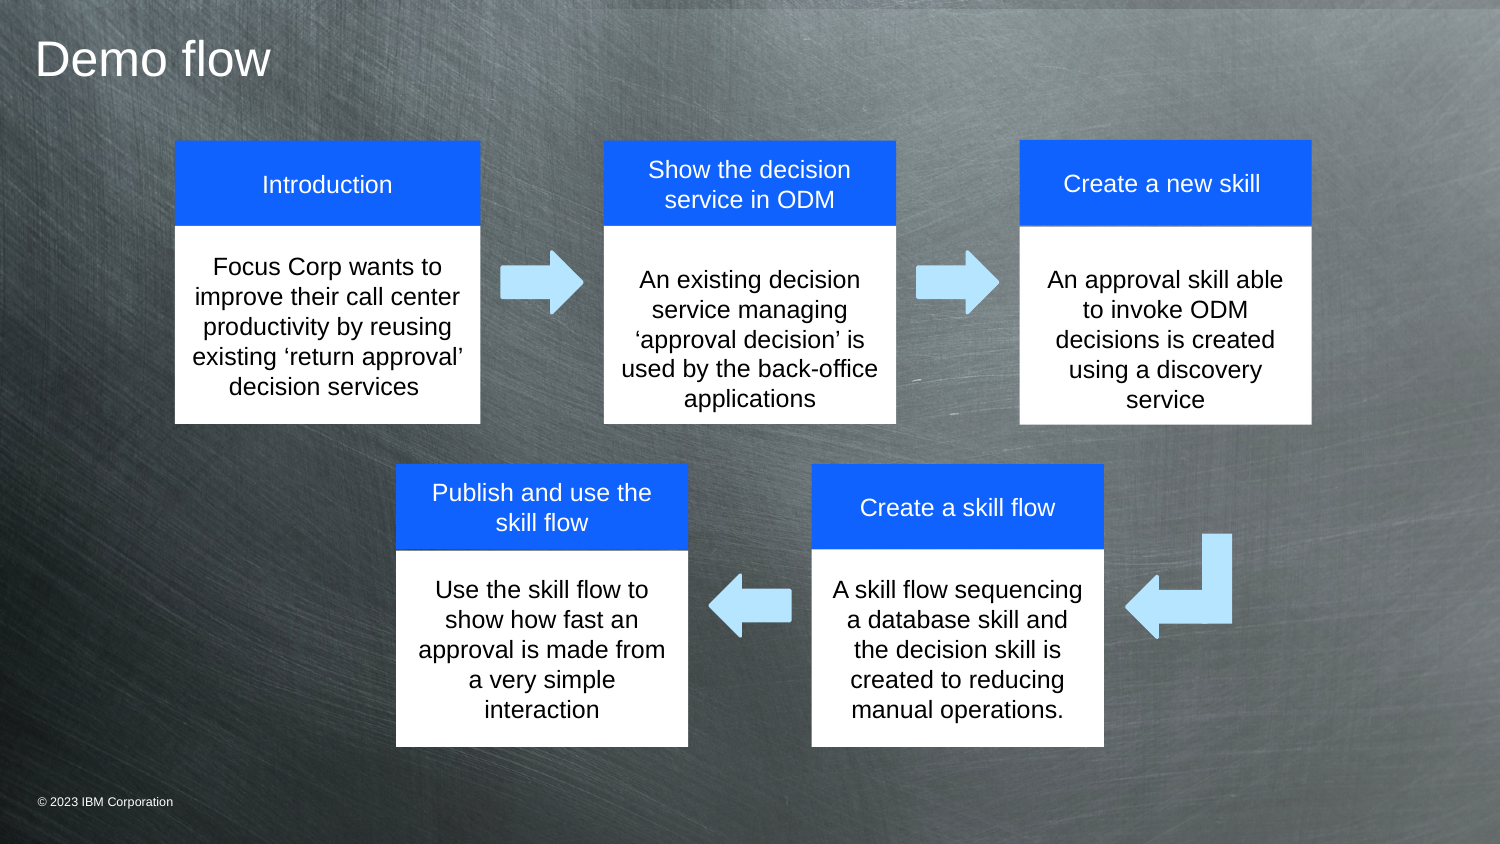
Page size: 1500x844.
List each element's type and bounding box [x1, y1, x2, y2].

text_box [174, 139, 1312, 425]
text_box [1126, 533, 1233, 638]
text_box [395, 463, 1105, 748]
picture [0, 0, 1500, 844]
